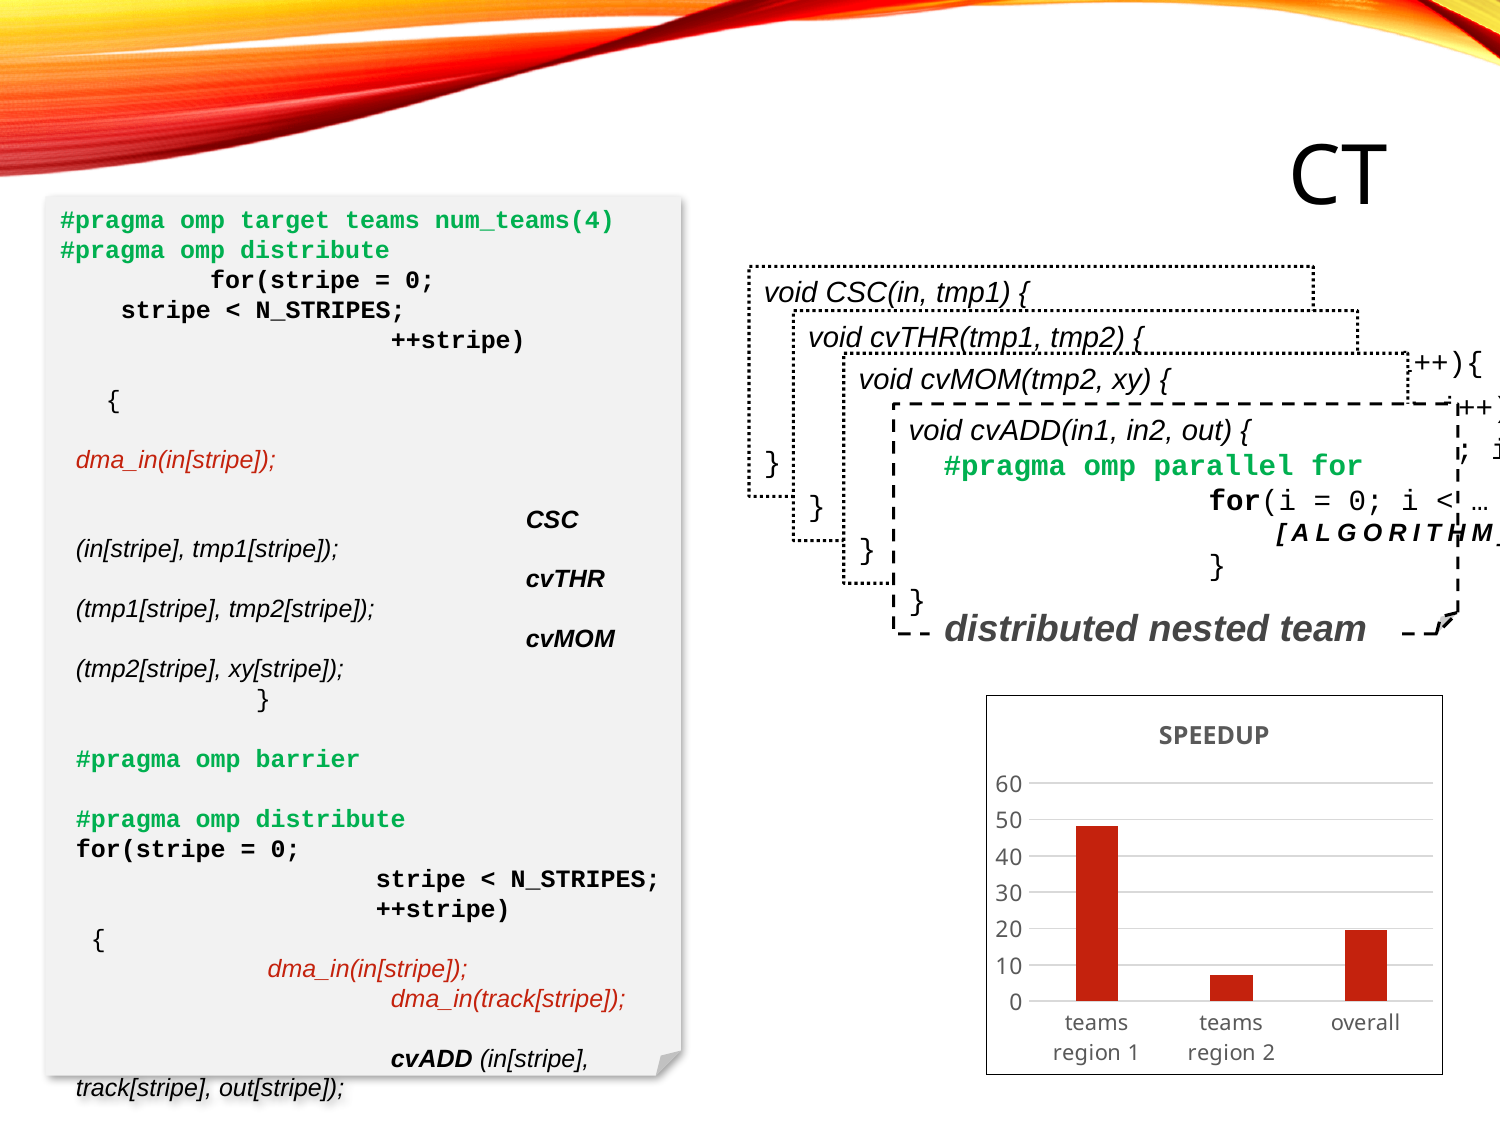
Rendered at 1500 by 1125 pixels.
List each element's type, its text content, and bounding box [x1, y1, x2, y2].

text_box void CSC(in, tmp1) { #pragma omp for for(i = 0; i < … ; i++){ [ALGORITHM] } } [748, 338, 793, 498]
text_box CT [356, 125, 1403, 338]
text_box #pragma omp target teams num_teams(4) #pragma omp distribute for(stripe = 0; stripe < N_STRIPES; ++stripe) { dma_in(in[stripe]); CSC (in[stripe], tmp1[stripe]); cvTHR (tmp1[stripe], tmp2[stripe]); cvMOM (tmp2[stripe], xy[stripe]); } #pragma omp barrier #pragma omp distribute for(stripe = 0; stripe < N_STRIPES; ++stripe) { dma_in(in[stripe]); dma_in(track[stripe]); cvADD (in[stripe], track[stripe], out[stripe]); dma_out(out[stripe]); } } [44, 726, 682, 1077]
text_box void cvMOM(tmp2, xy) { #pragma omp for for(i = 0; i < … ; i++){ [ALGORITHM] } } [842, 352, 1409, 585]
text_box distributed nested team [929, 596, 1397, 657]
chart [985, 694, 1443, 1075]
picture [0, 0, 1500, 178]
text_box #pragma omp target teams num_teams(4) #pragma omp distribute for(stripe = 0; stripe < N_STRIPES; ++stripe) { dma_in(in[stripe]); CSC (in[stripe], tmp1[stripe]); cvTHR (tmp1[stripe], tmp2[stripe]); cvMOM (tmp2[stripe], xy[stripe]); } #pragma omp barrier #pragma omp distribute for(stripe = 0; stripe < N_STRIPES; ++stripe) { dma_in(in[stripe]); dma_in(track[stripe]); cvADD (in[stripe], track[stripe], out[stripe]); dma_out(out[stripe]); } } [44, 195, 682, 725]
text_box void cvTHR(tmp1, tmp2) { #pragma omp for for(i = 0; i < … ; i++){ [ALGORITHM] } } [792, 338, 1359, 542]
text_box void cvADD(in1, in2, out) { #pragma omp parallel for for(i = 0; i < … ; i++){ [ALGORITHM] } } [892, 402, 1459, 635]
